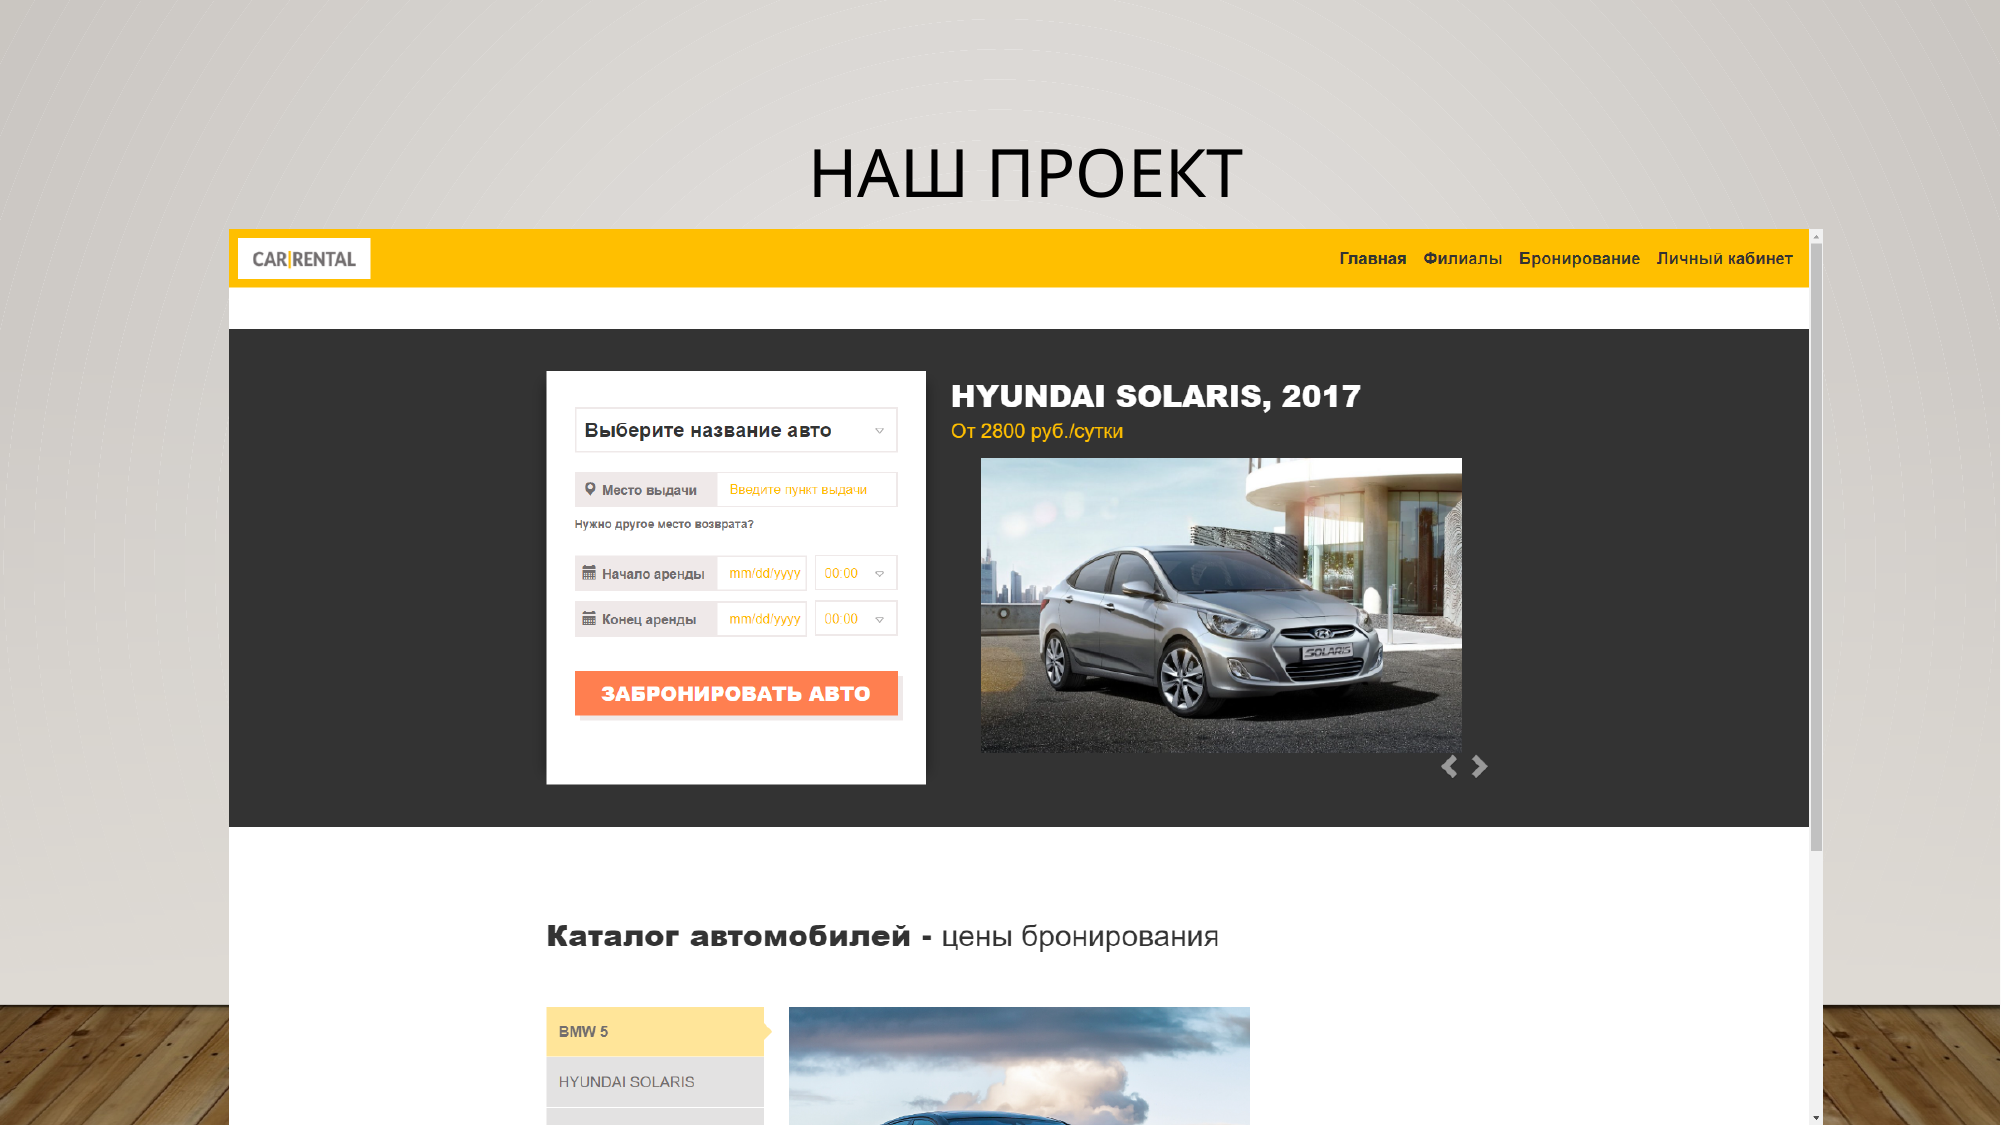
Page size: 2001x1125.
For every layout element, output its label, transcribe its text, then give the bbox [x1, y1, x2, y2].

title Наш проект [238, 131, 1814, 228]
picture [0, 228, 2000, 1125]
